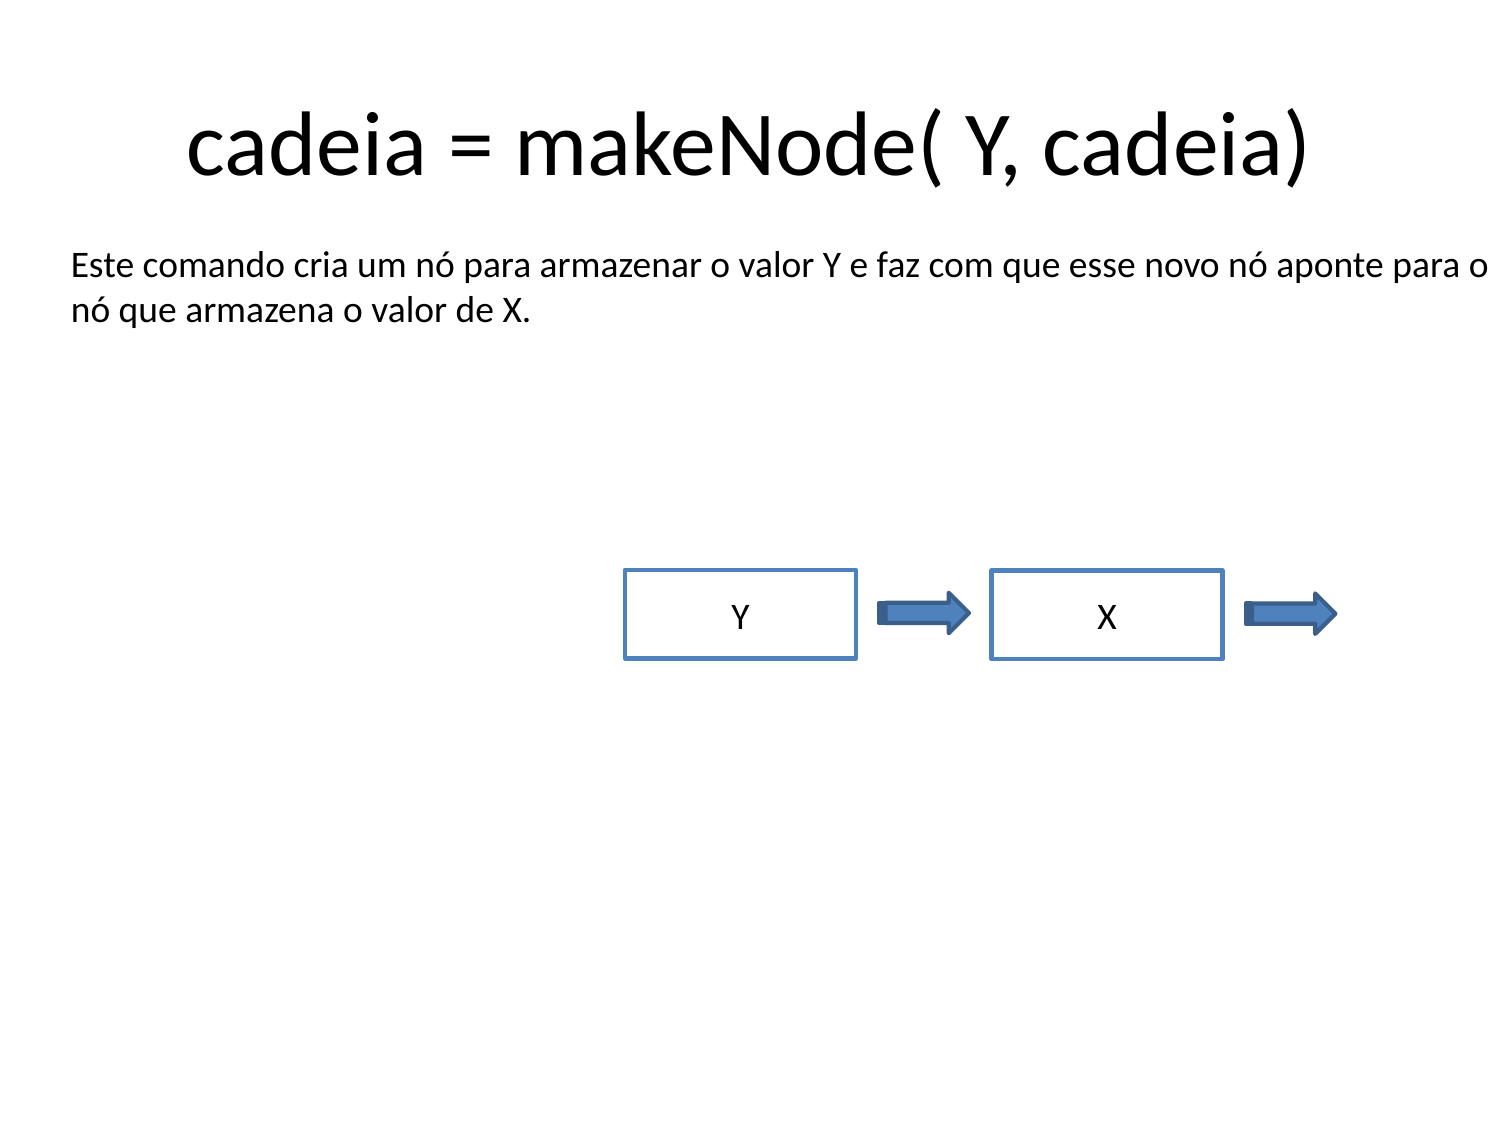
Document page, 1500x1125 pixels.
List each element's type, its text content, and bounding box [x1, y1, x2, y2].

text_box X [989, 568, 1225, 661]
title cadeia = makeNode( Y, cadeia) [75, 45, 1425, 232]
text_box Este comando cria um nó para armazenar o valor Y e faz com que esse novo nó aponte para o nó que armazena o valor de X. [55, 232, 1500, 338]
text_box [877, 590, 972, 636]
text_box [1244, 591, 1338, 636]
text_box Y [623, 568, 858, 661]
